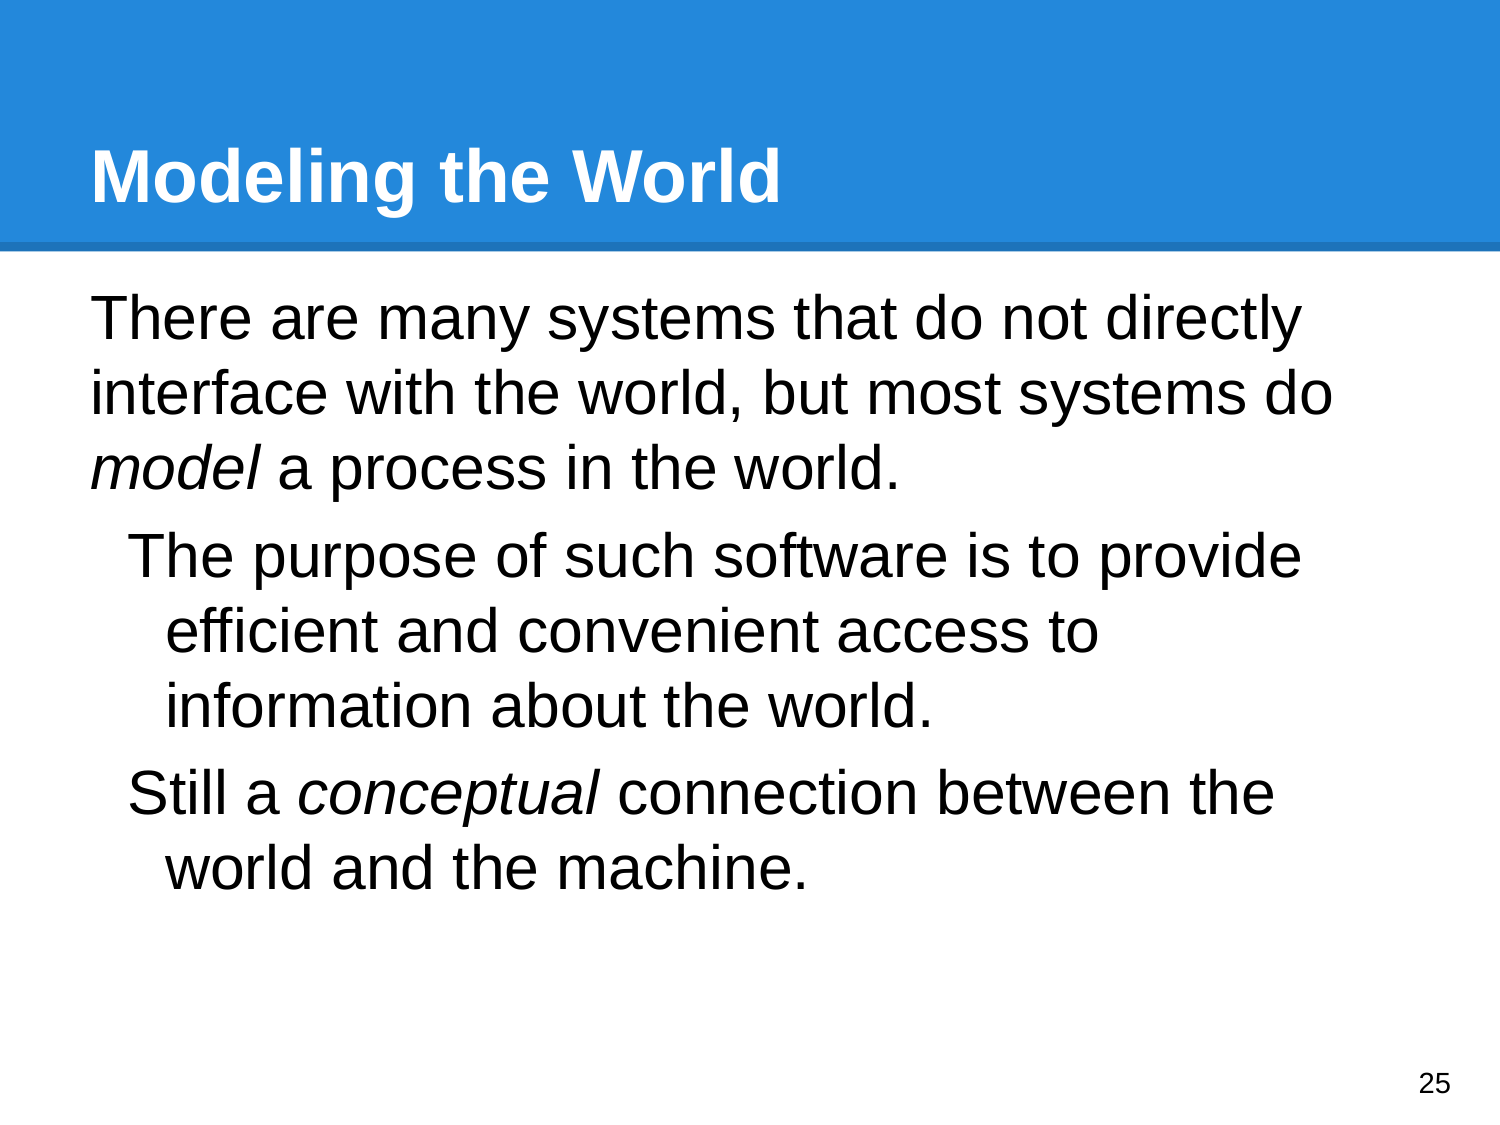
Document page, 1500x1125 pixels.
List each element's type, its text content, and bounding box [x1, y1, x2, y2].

title Modeling the World [75, 45, 1425, 233]
slide_number ‹#› [1403, 1038, 1494, 1125]
list There are many systems that do not directly interface with the world, but most systems do model a process in the world. The purpose of such software is to provide efficient and convenient access to information about the world. Still a conceptual connection between the world and the machine. [75, 262, 1425, 1078]
